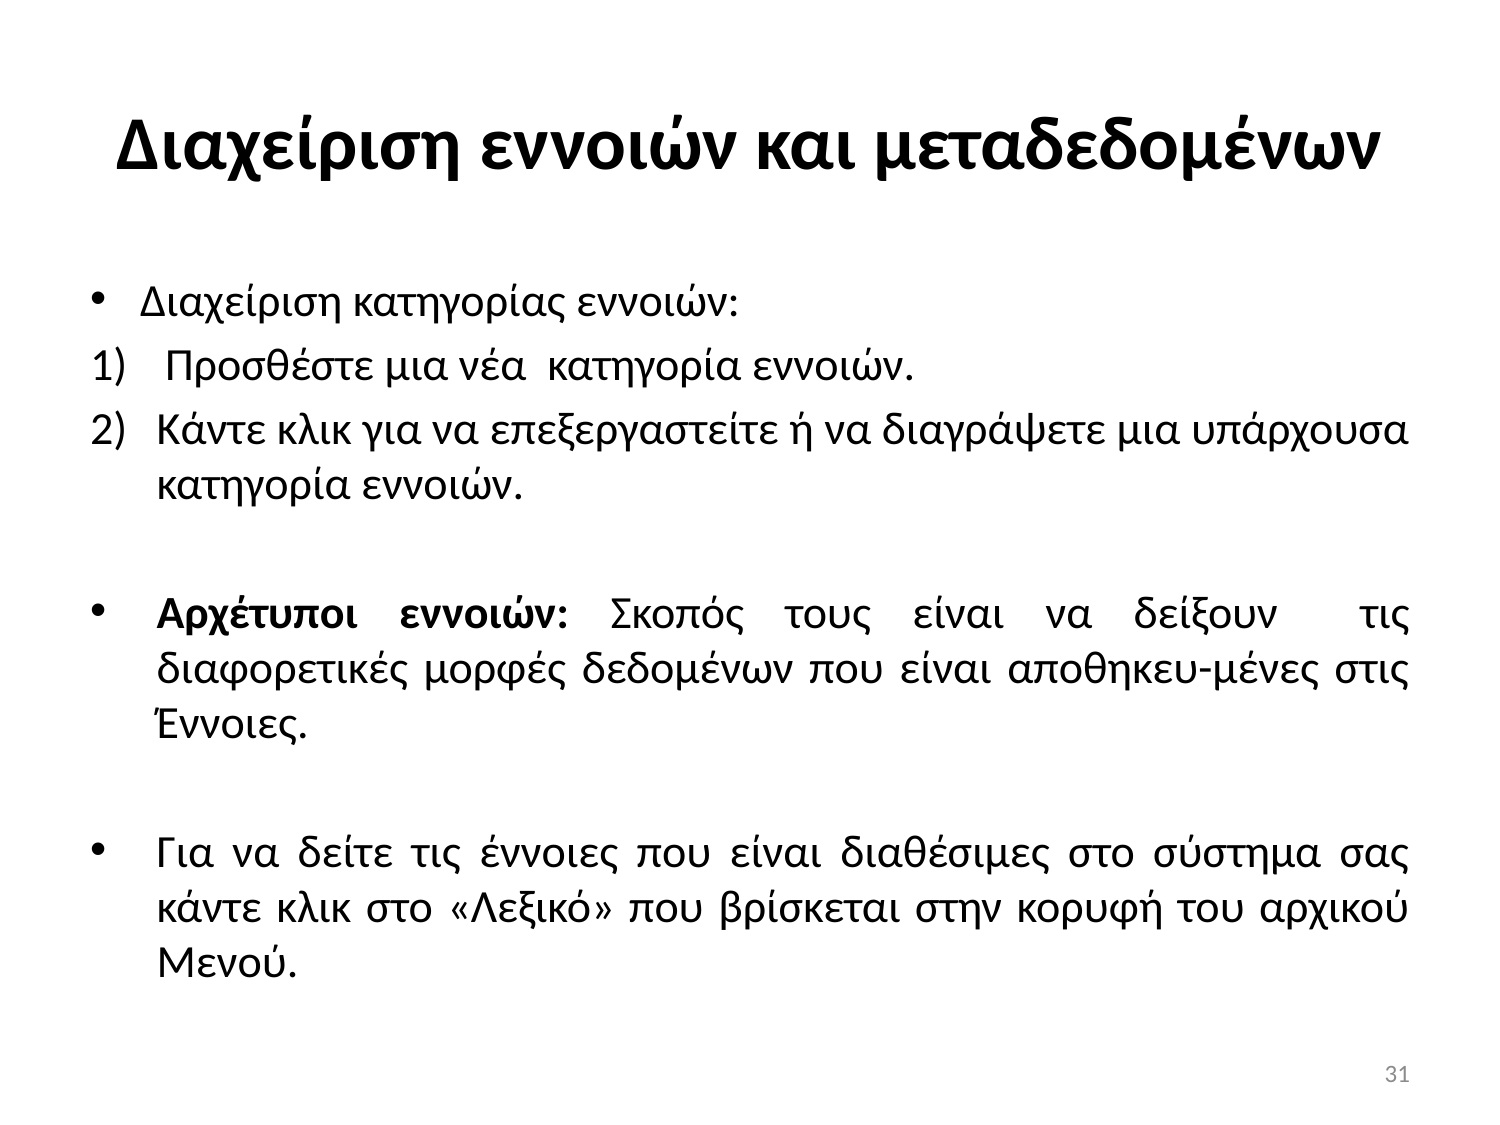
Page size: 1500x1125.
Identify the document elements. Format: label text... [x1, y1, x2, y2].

slide_number 31 [1074, 1042, 1425, 1103]
title Διαχείριση εννοιών και μεταδεδομένων [75, 45, 1425, 233]
list Διαχείριση κατηγορίας εννοιών: Προσθέστε μια νέα κατηγορία εννοιών. Κάντε κλικ για να επεξεργαστείτε ή να διαγράψετε μια υπάρχουσα κατηγορία εννοιών. Αρχέτυποι εννοιών: Σκοπός τους είναι να δείξουν τις διαφορετικές μορφές δεδομένων που είναι αποθηκευ-μένες στις Έννοιες. Για να δείτε τις έννοιες που είναι διαθέσιμες στο σύστημα σας κάντε κλικ στο «Λεξικό» που βρίσκεται στην κορυφή του αρχικού Μενού. [75, 262, 1425, 1005]
